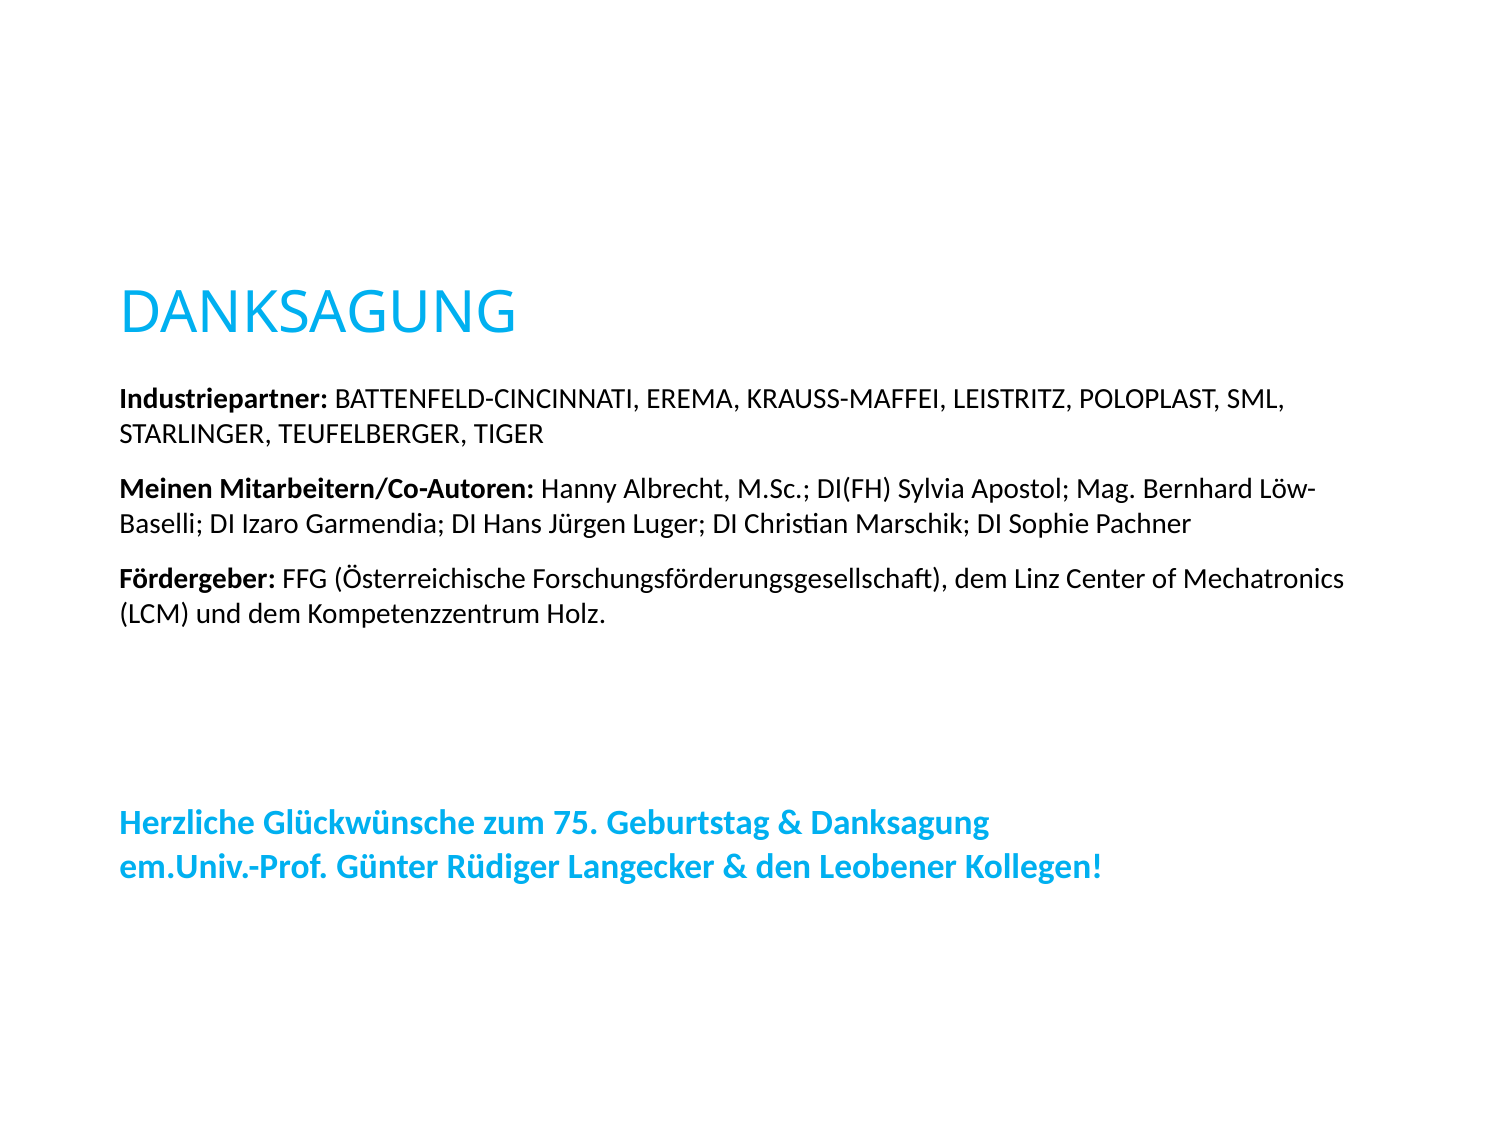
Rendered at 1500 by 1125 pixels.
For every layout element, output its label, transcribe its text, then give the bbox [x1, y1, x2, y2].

title Danksagung Industriepartner: BATTENFELD-CINCINNATI, EREMA, KRAUSS-MAFFEI, LEISTRITZ, POLOPLAST, SML, STARLINGER, TEUFELBERGER, TIGER Meinen Mitarbeitern/Co-Autoren: Hanny Albrecht, M.Sc.; DI(FH) Sylvia Apostol; Mag. Bernhard Löw-Baselli; DI Izaro Garmendia; DI Hans Jürgen Luger; DI Christian Marschik; DI Sophie Pachner Fördergeber: FFG (Österreichische Forschungsförderungsgesellschaft), dem Linz Center of Mechatronics (LCM) und dem Kompetenzzentrum Holz. [104, 293, 1398, 637]
subtitle Herzliche Glückwünsche zum 75. Geburtstag & Danksagung em.Univ.-Prof. Günter Rüdiger Langecker & den Leobener Kollegen! [104, 789, 1398, 928]
